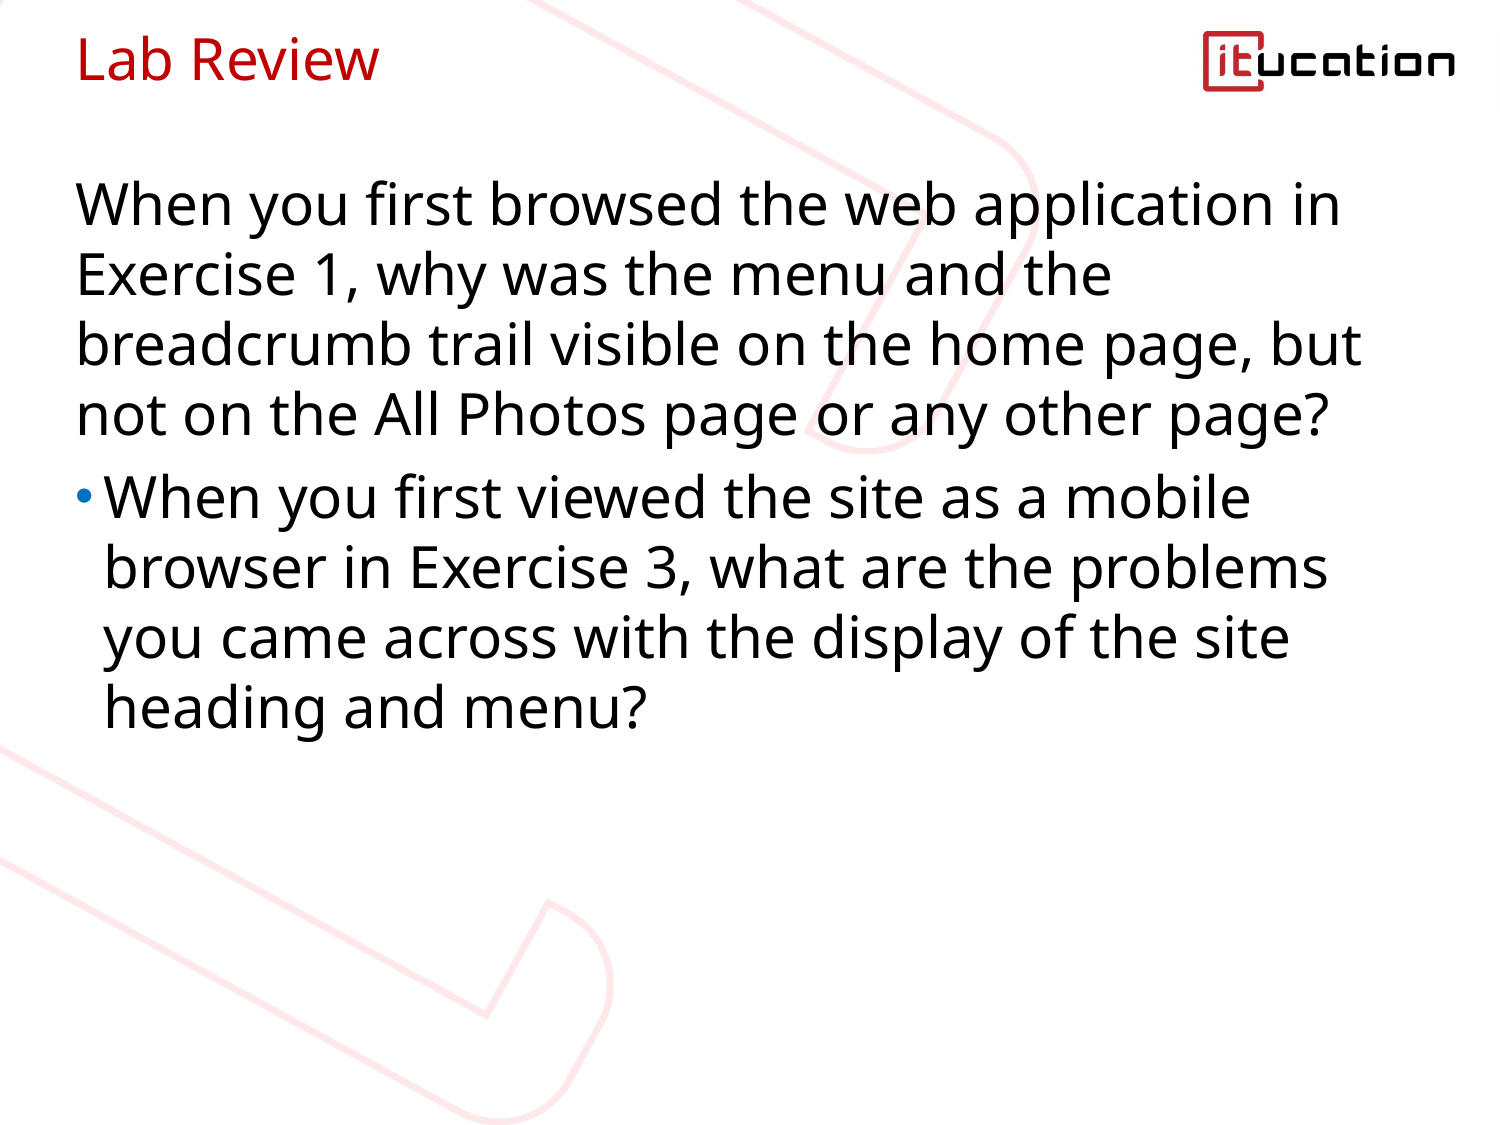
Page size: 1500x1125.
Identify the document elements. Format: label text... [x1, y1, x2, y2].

picture [1188, 31, 1500, 110]
list When you first browsed the web application in Exercise 1, why was the menu and the breadcrumb trail visible on the home page, but not on the All Photos page or any other page? When you first viewed the site as a mobile browser in Exercise 3, what are the problems you came across with the display of the site heading and menu? [74, 167, 1408, 1013]
title Lab Review [75, 0, 1188, 126]
